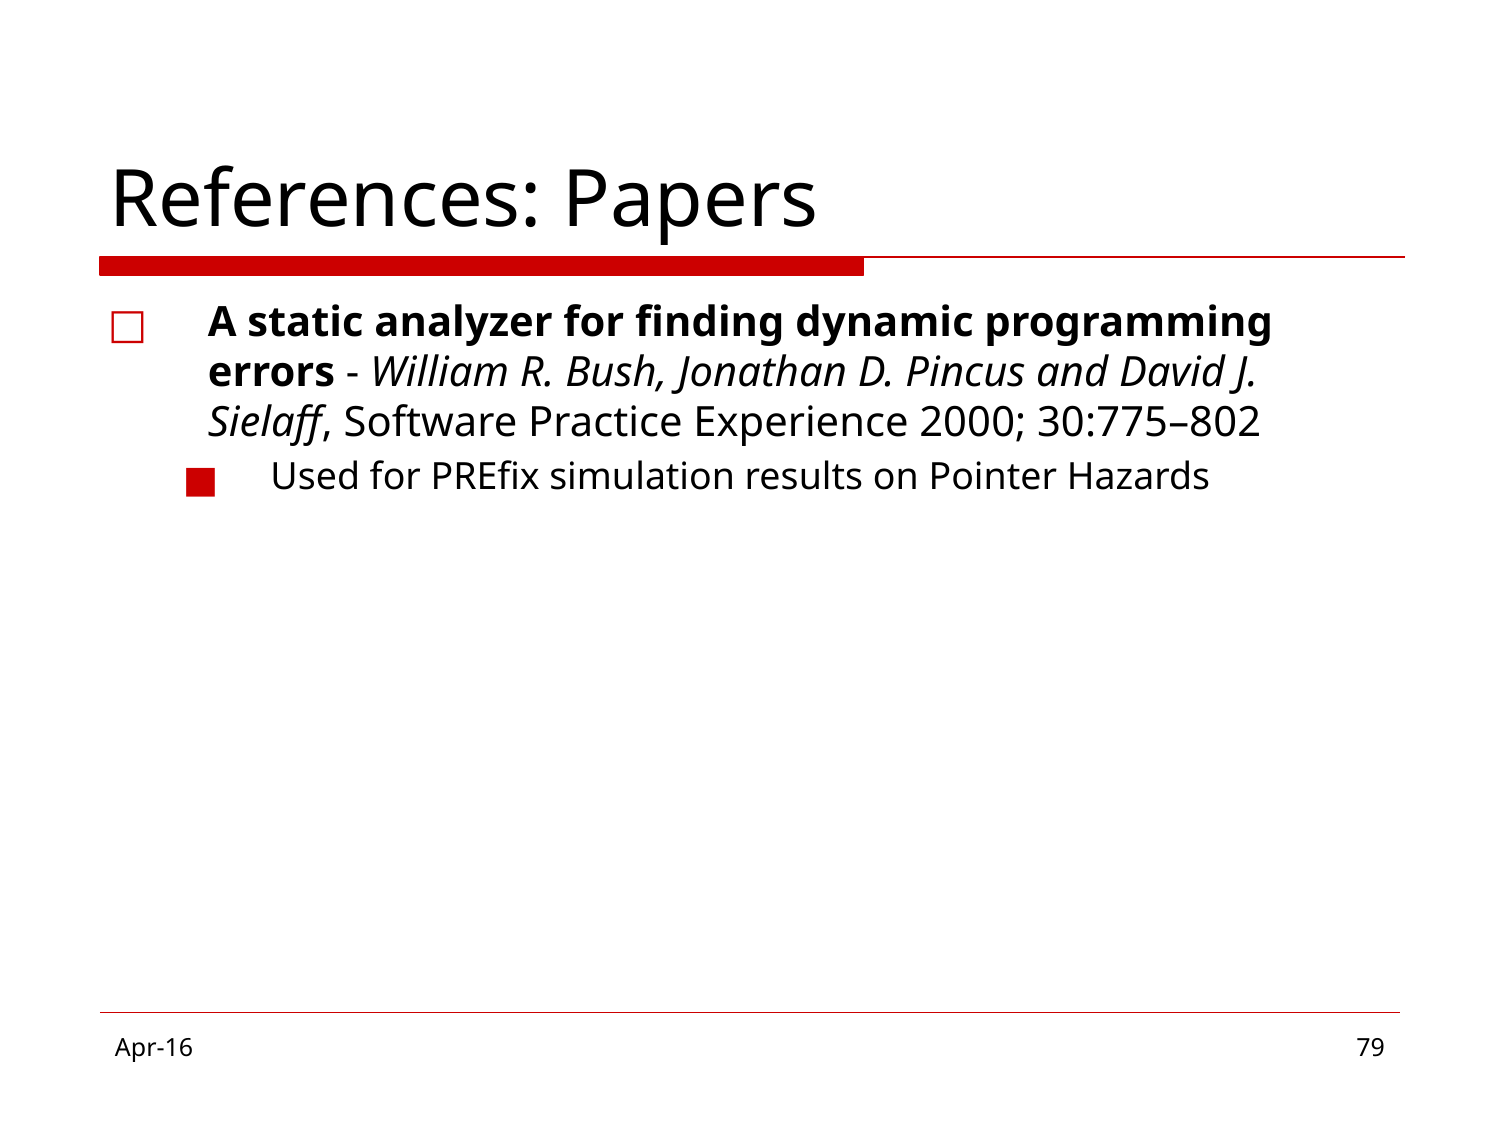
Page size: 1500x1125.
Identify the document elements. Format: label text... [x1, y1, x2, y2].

text_box Apr-16 [99, 1024, 400, 1103]
title References: Papers [94, 50, 1407, 250]
text_box ‹#› [1087, 1024, 1400, 1103]
list A static analyzer for finding dynamic programming errors - William R. Bush, Jonathan D. Pincus and David J. Sielaff, Software Practice Experience 2000; 30:775–802 Used for PREfix simulation results on Pointer Hazards [92, 287, 1406, 988]
